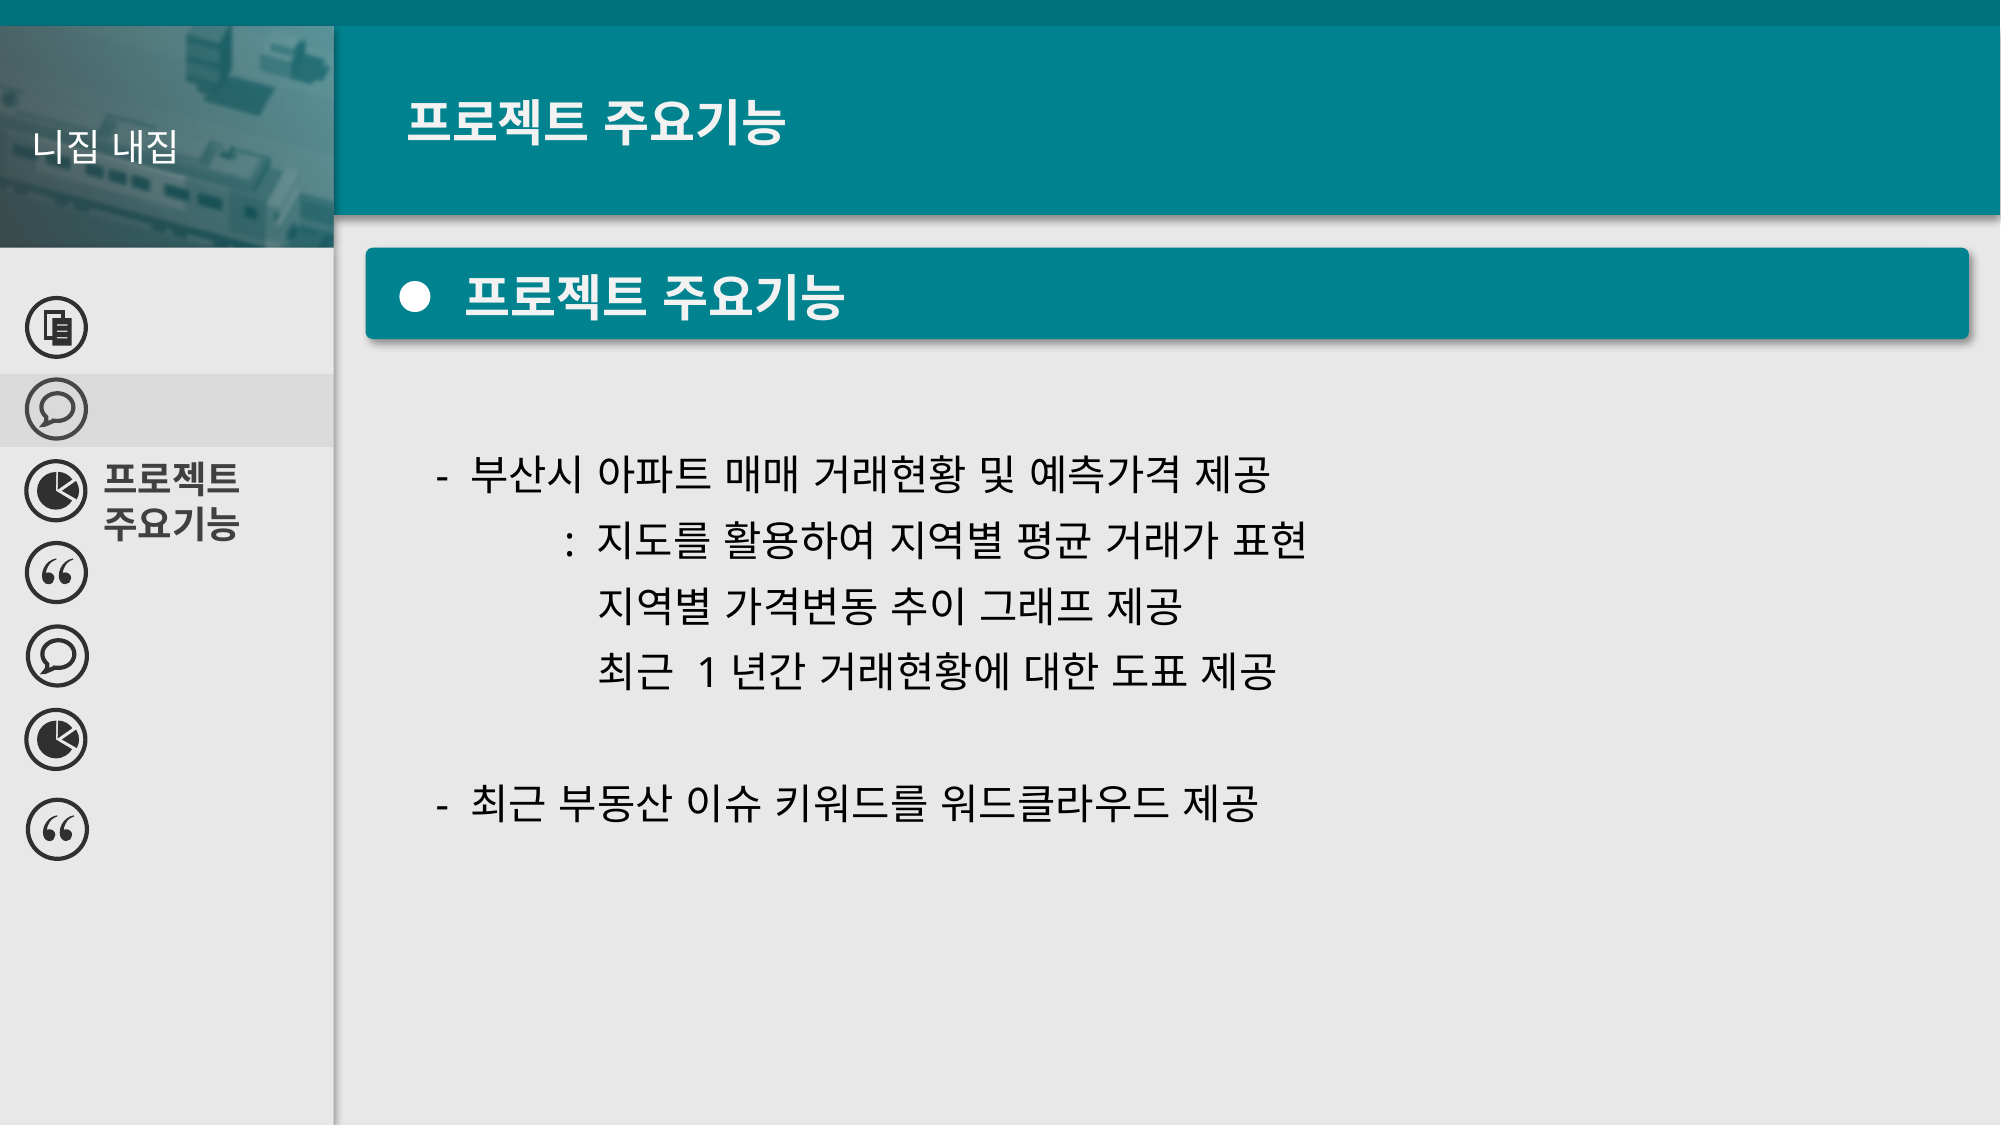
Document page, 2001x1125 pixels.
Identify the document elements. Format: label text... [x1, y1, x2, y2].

text_box 프로젝트 주요기능 [88, 448, 357, 554]
text_box - 부산시 아파트 매매 거래현황 및 예측가격 제공 : 지도를 활용하여 지역별 평균 거래가 표현 지역별 가격변동 추이 그래프 제공 최근 1년간 거래현황에 대한 도표 제공 - 최근 부동산 이슈 키워드를 워드클라우드 제공 [399, 446, 1832, 873]
text_box [398, 279, 432, 314]
text_box 프로젝트 주요기능 [391, 83, 804, 159]
text_box 프로젝트 주요기능 [450, 259, 862, 334]
text_box [0, 373, 335, 448]
text_box [364, 246, 1970, 341]
